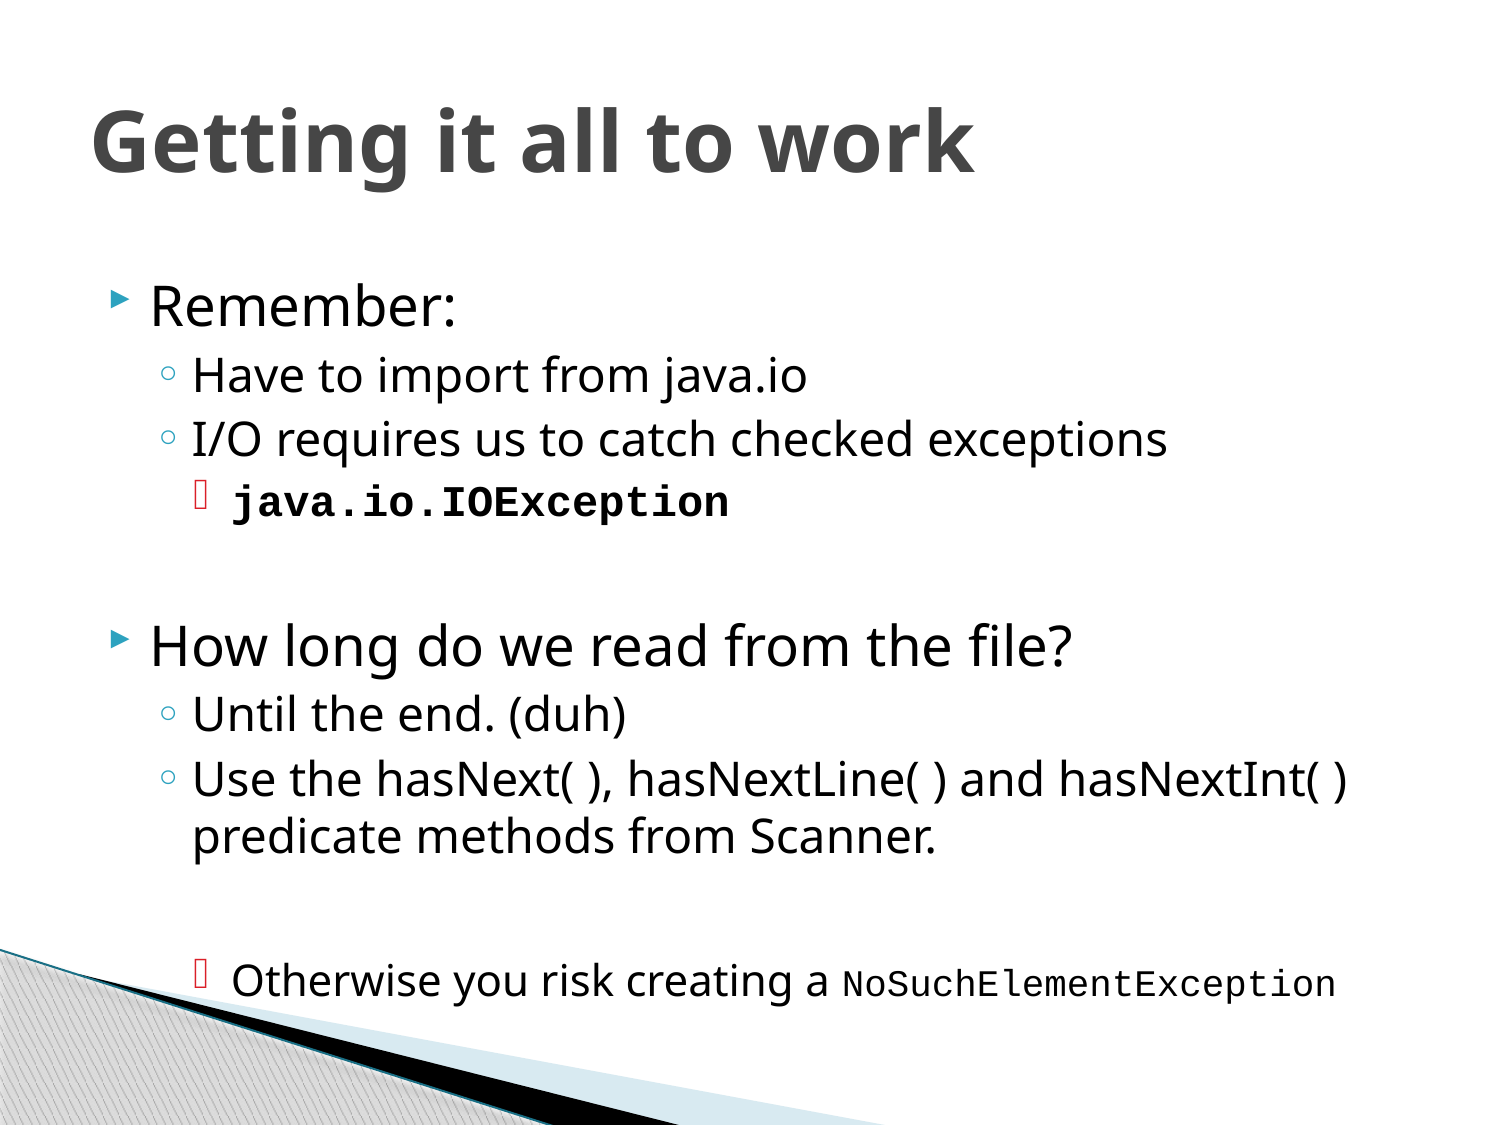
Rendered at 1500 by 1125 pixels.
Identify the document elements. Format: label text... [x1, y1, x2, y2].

list Remember: Have to import from java.io I/O requires us to catch checked exceptions java.io.IOException How long do we read from the file? Until the end. (duh) Use the hasNext( ), hasNextLine( ) and hasNextInt( ) predicate methods from Scanner. Otherwise you risk creating a NoSuchElementException [75, 262, 1450, 1005]
title Getting it all to work [75, 45, 1425, 233]
